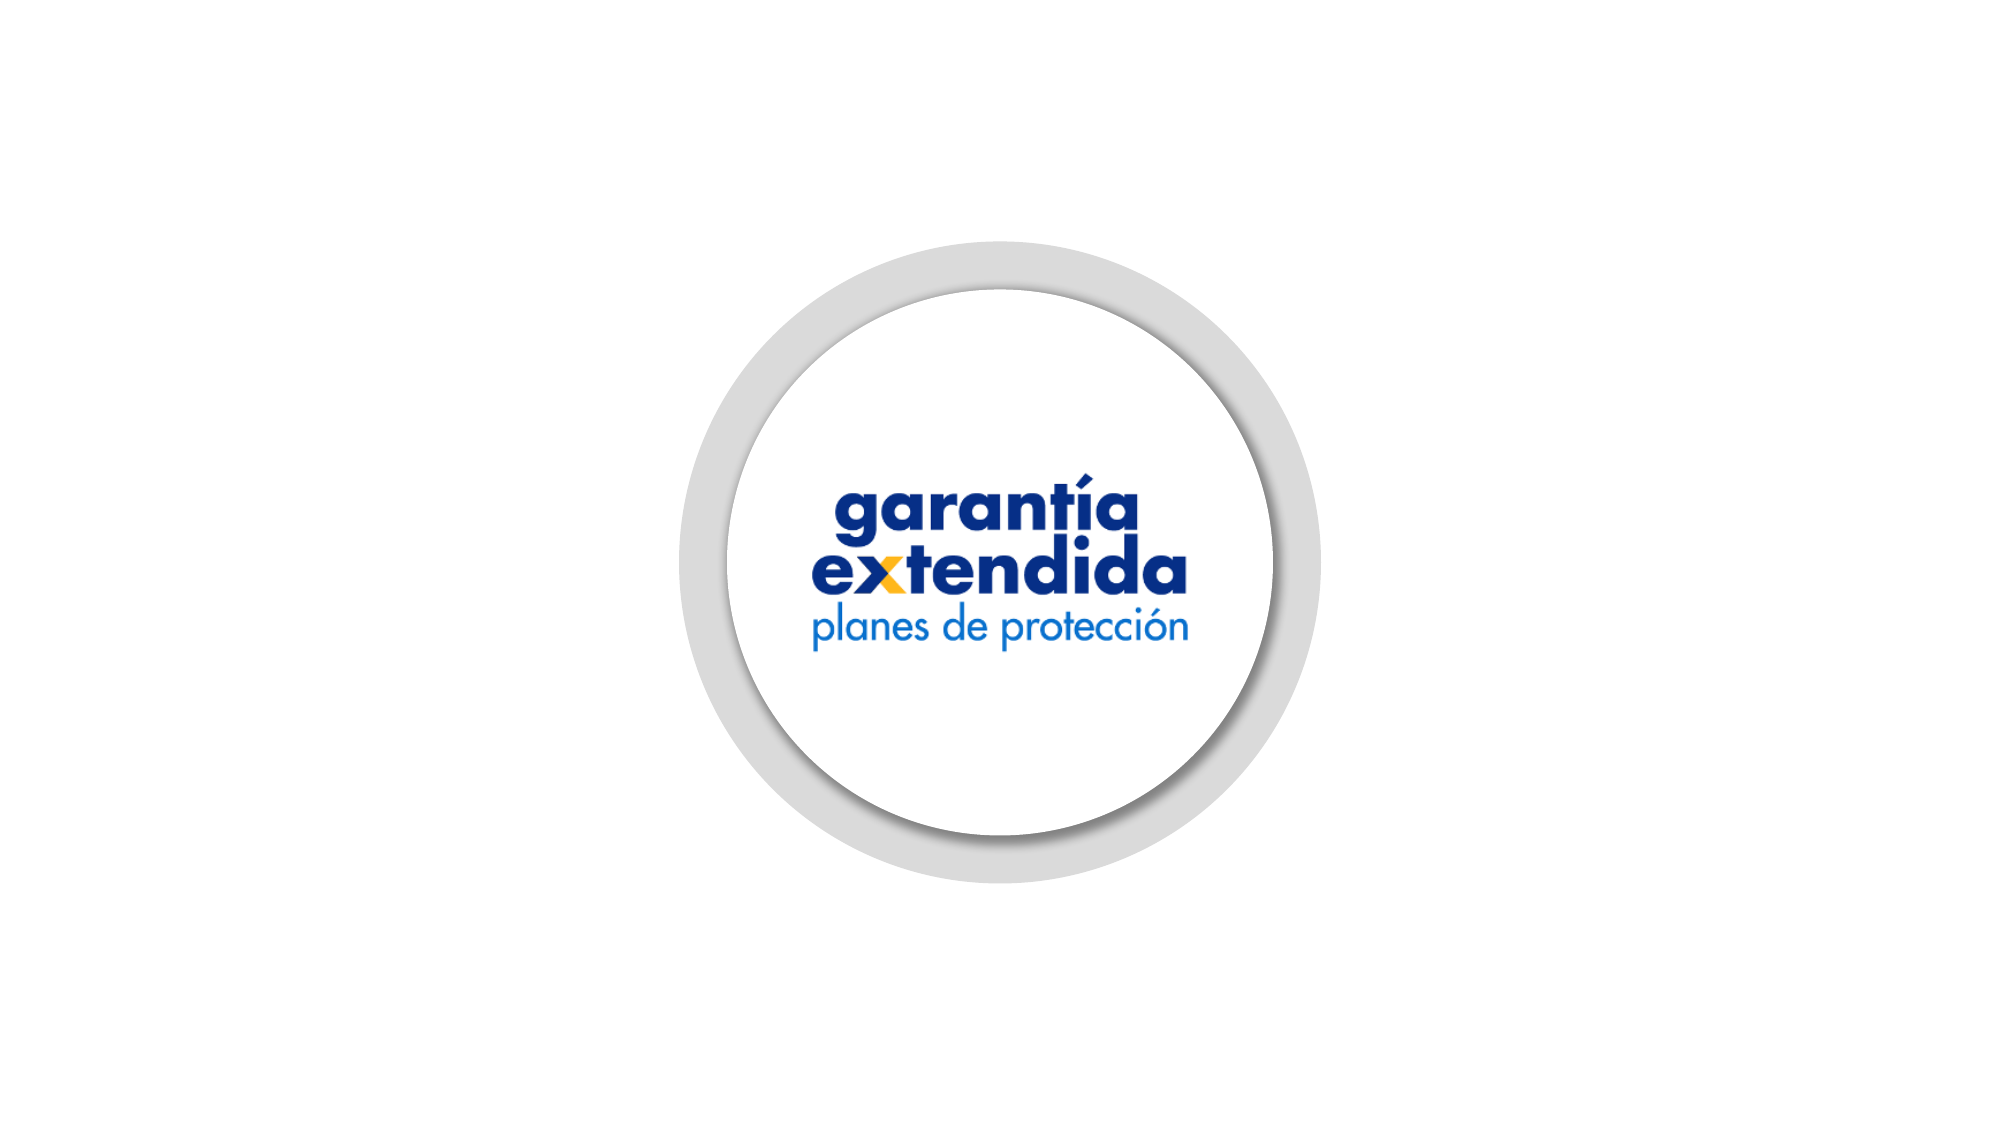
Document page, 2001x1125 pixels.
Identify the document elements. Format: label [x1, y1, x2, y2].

text_box [678, 240, 1322, 884]
